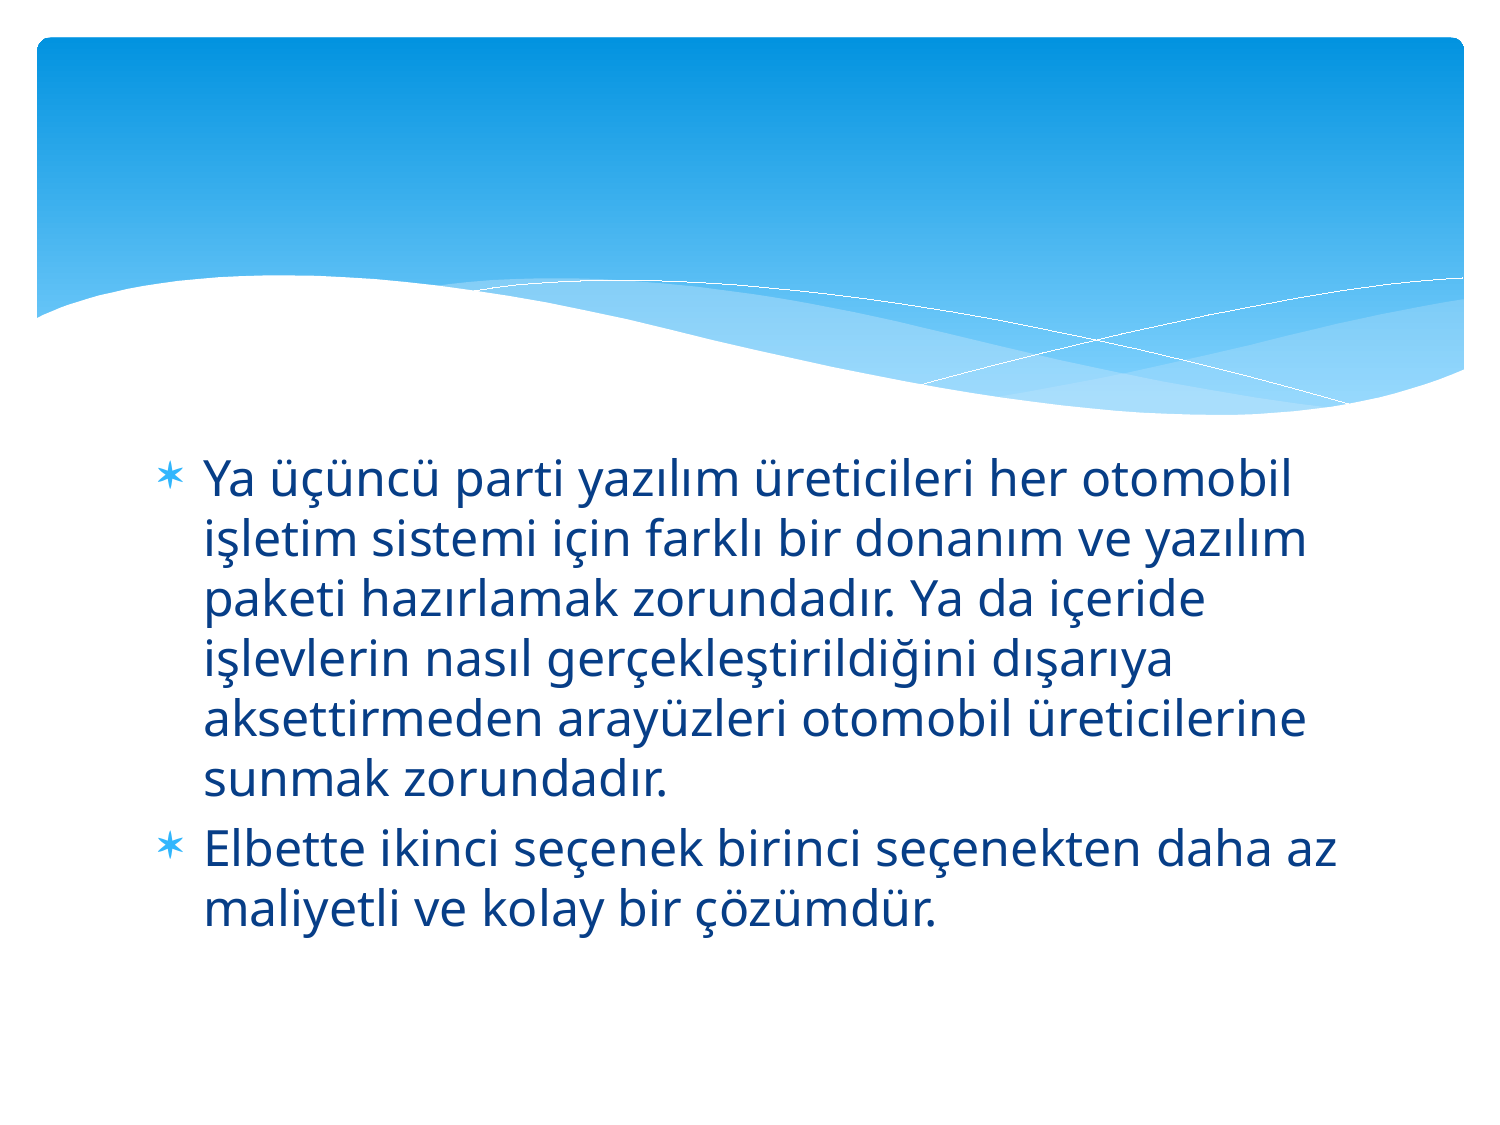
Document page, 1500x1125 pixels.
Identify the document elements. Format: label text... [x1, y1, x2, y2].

list Ya üçüncü parti yazılım üreticileri her otomobil işletim sistemi için farklı bir donanım ve yazılım paketi hazırlamak zorundadır. Ya da içeride işlevlerin nasıl gerçekleştirildiğini dışarıya aksettirmeden arayüzleri otomobil üreticilerine sunmak zorundadır. Elbette ikinci seçenek birinci seçenekten daha az maliyetli ve kolay bir çözümdür. [143, 438, 1359, 1005]
